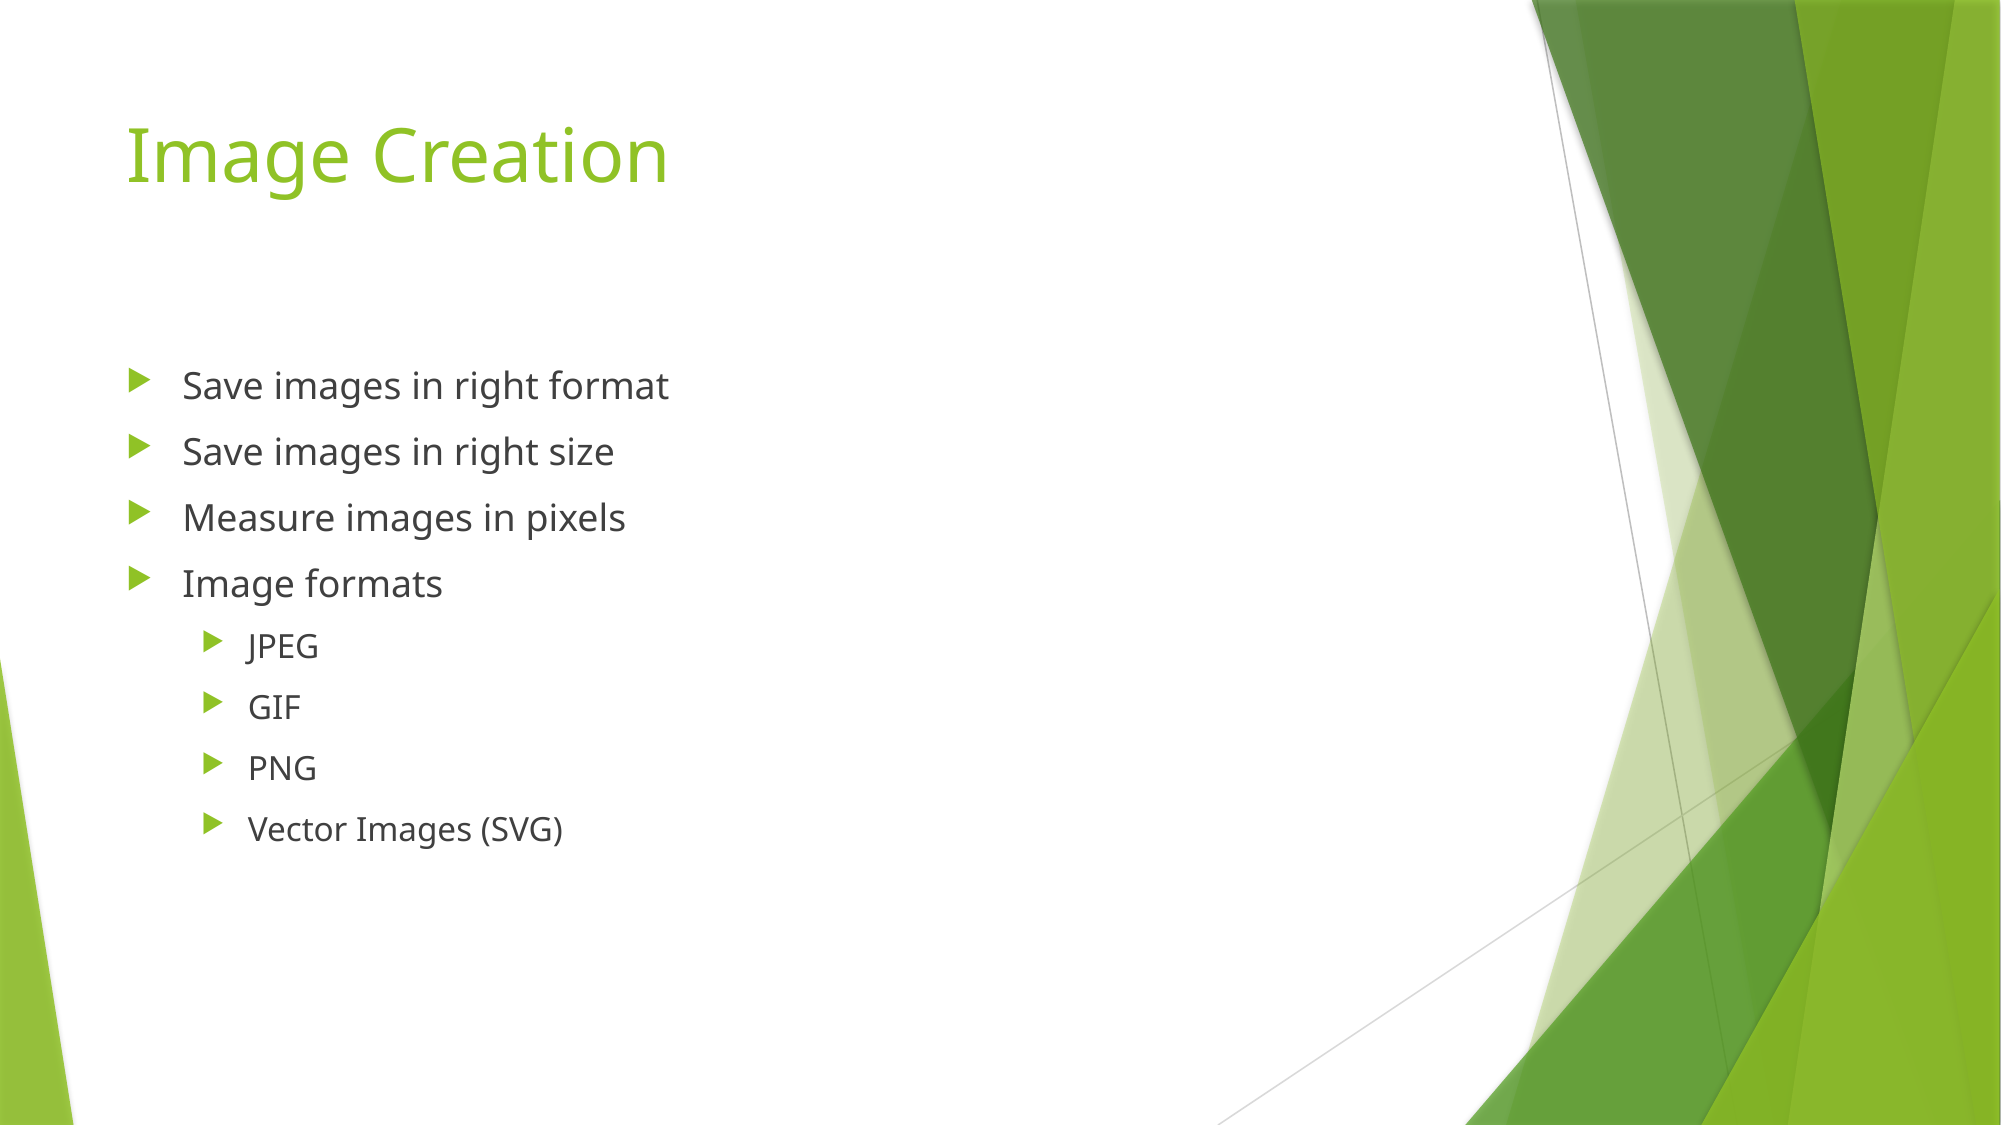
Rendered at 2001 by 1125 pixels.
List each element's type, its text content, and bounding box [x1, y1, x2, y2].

list Save images in right format Save images in right size Measure images in pixels Image formats JPEG GIF PNG Vector Images (SVG) [111, 354, 1522, 992]
title Image Creation [111, 99, 1522, 317]
